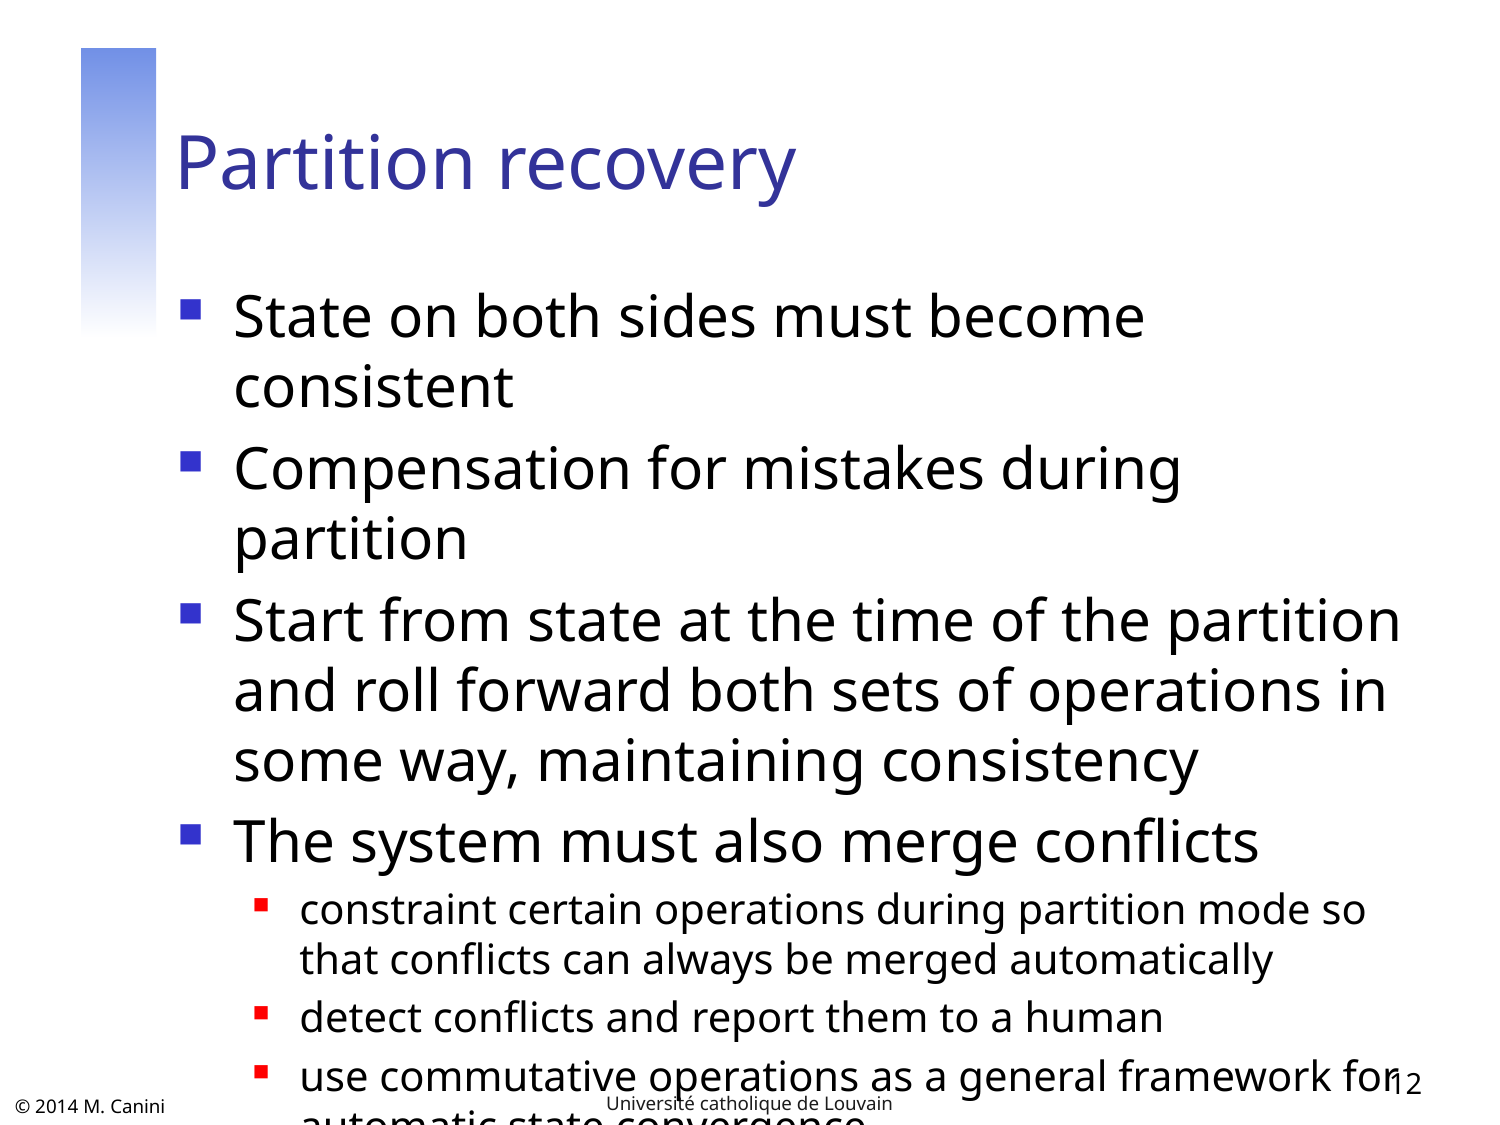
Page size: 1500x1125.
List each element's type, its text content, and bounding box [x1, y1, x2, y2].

slide_number 12 [1124, 1037, 1438, 1113]
footer Université catholique de Louvain [512, 1083, 987, 1125]
list State on both sides must become consistent Compensation for mistakes during partition Start from state at the time of the partition and roll forward both sets of operations in some way, maintaining consistency The system must also merge conflicts constraint certain operations during partition mode so that conflicts can always be merged automatically detect conflicts and report them to a human use commutative operations as a general framework for automatic state convergence commutative replicated data types (CRDTs) [162, 271, 1438, 1016]
title Partition recovery [158, 49, 1438, 213]
